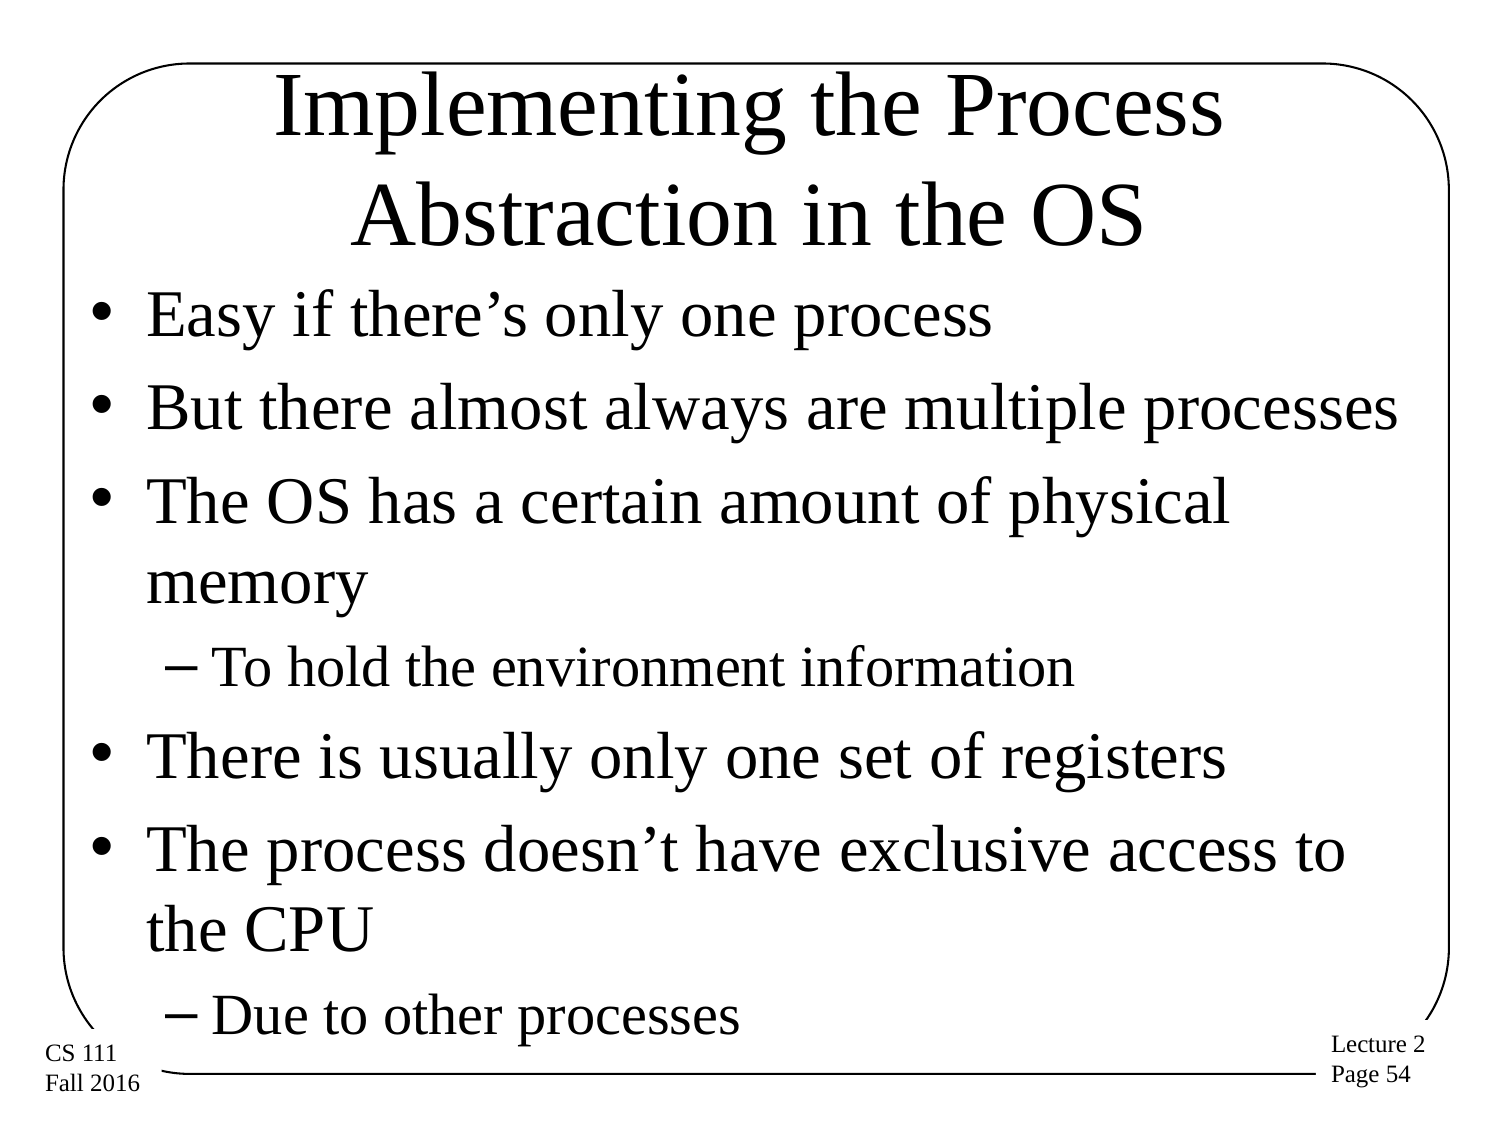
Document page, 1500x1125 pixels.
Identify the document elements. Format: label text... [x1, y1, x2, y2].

list Easy if there’s only one process But there almost always are multiple processes The OS has a certain amount of physical memory To hold the environment information There is usually only one set of registers The process doesn’t have exclusive access to the CPU Due to other processes [74, 262, 1426, 1006]
title Implementing the Process Abstraction in the OS [74, 60, 1426, 249]
